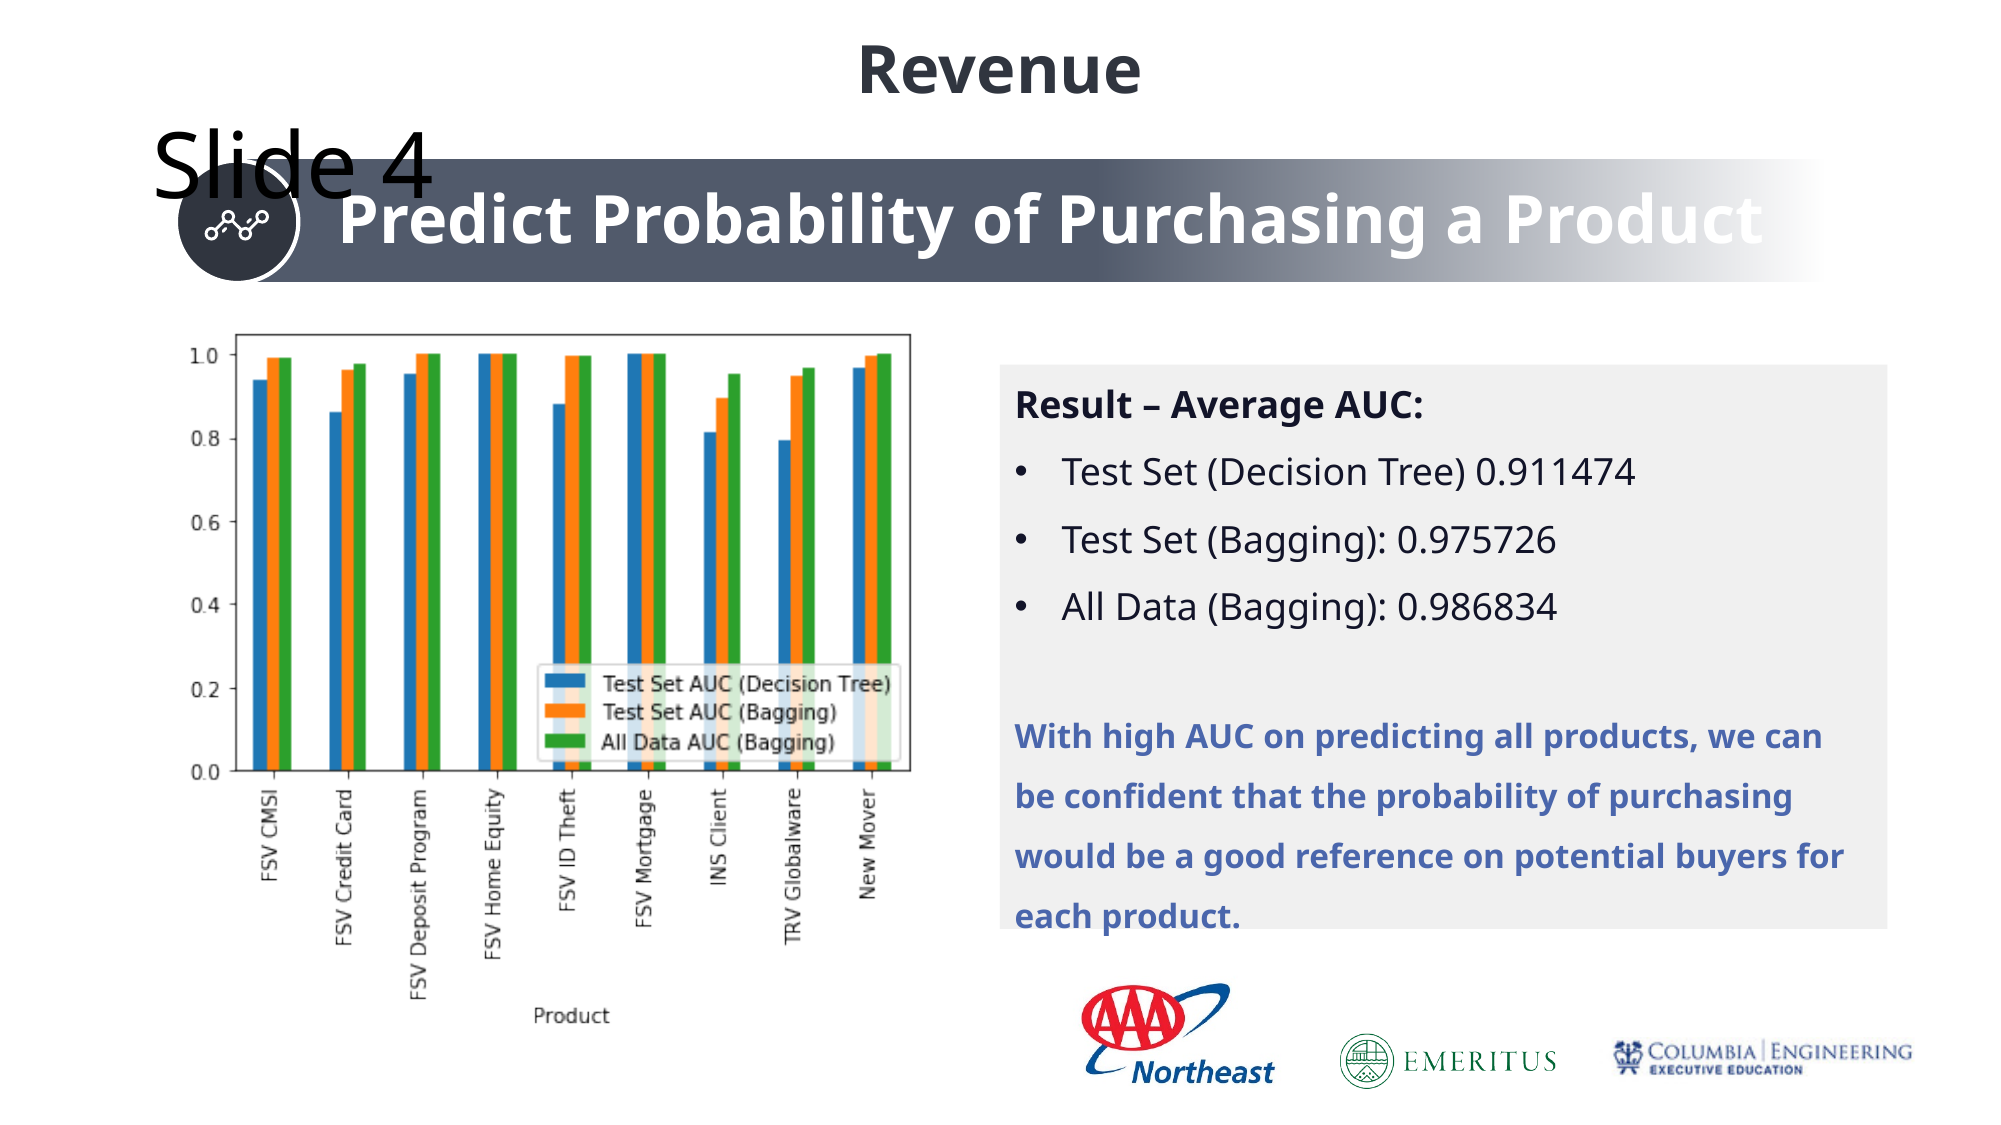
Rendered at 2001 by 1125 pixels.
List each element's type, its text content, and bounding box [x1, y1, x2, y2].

text_box Revenue [856, 27, 1144, 59]
picture [1331, 1015, 1563, 1106]
text_box [210, 278, 264, 285]
picture [1062, 965, 1294, 1101]
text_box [204, 209, 269, 241]
picture [175, 314, 930, 1040]
text_box [257, 278, 1825, 282]
text_box Result – Average AUC: Test Set (Decision Tree) 0.911474 Test Set (Bagging): 0.975726 All Data (Bagging): 0.986834 With high AUC on predicting all products, we can be confident that the probability of purchasing would be a good reference on potential buyers for each product. [999, 364, 1888, 930]
title Slide 4 [137, 59, 1863, 278]
